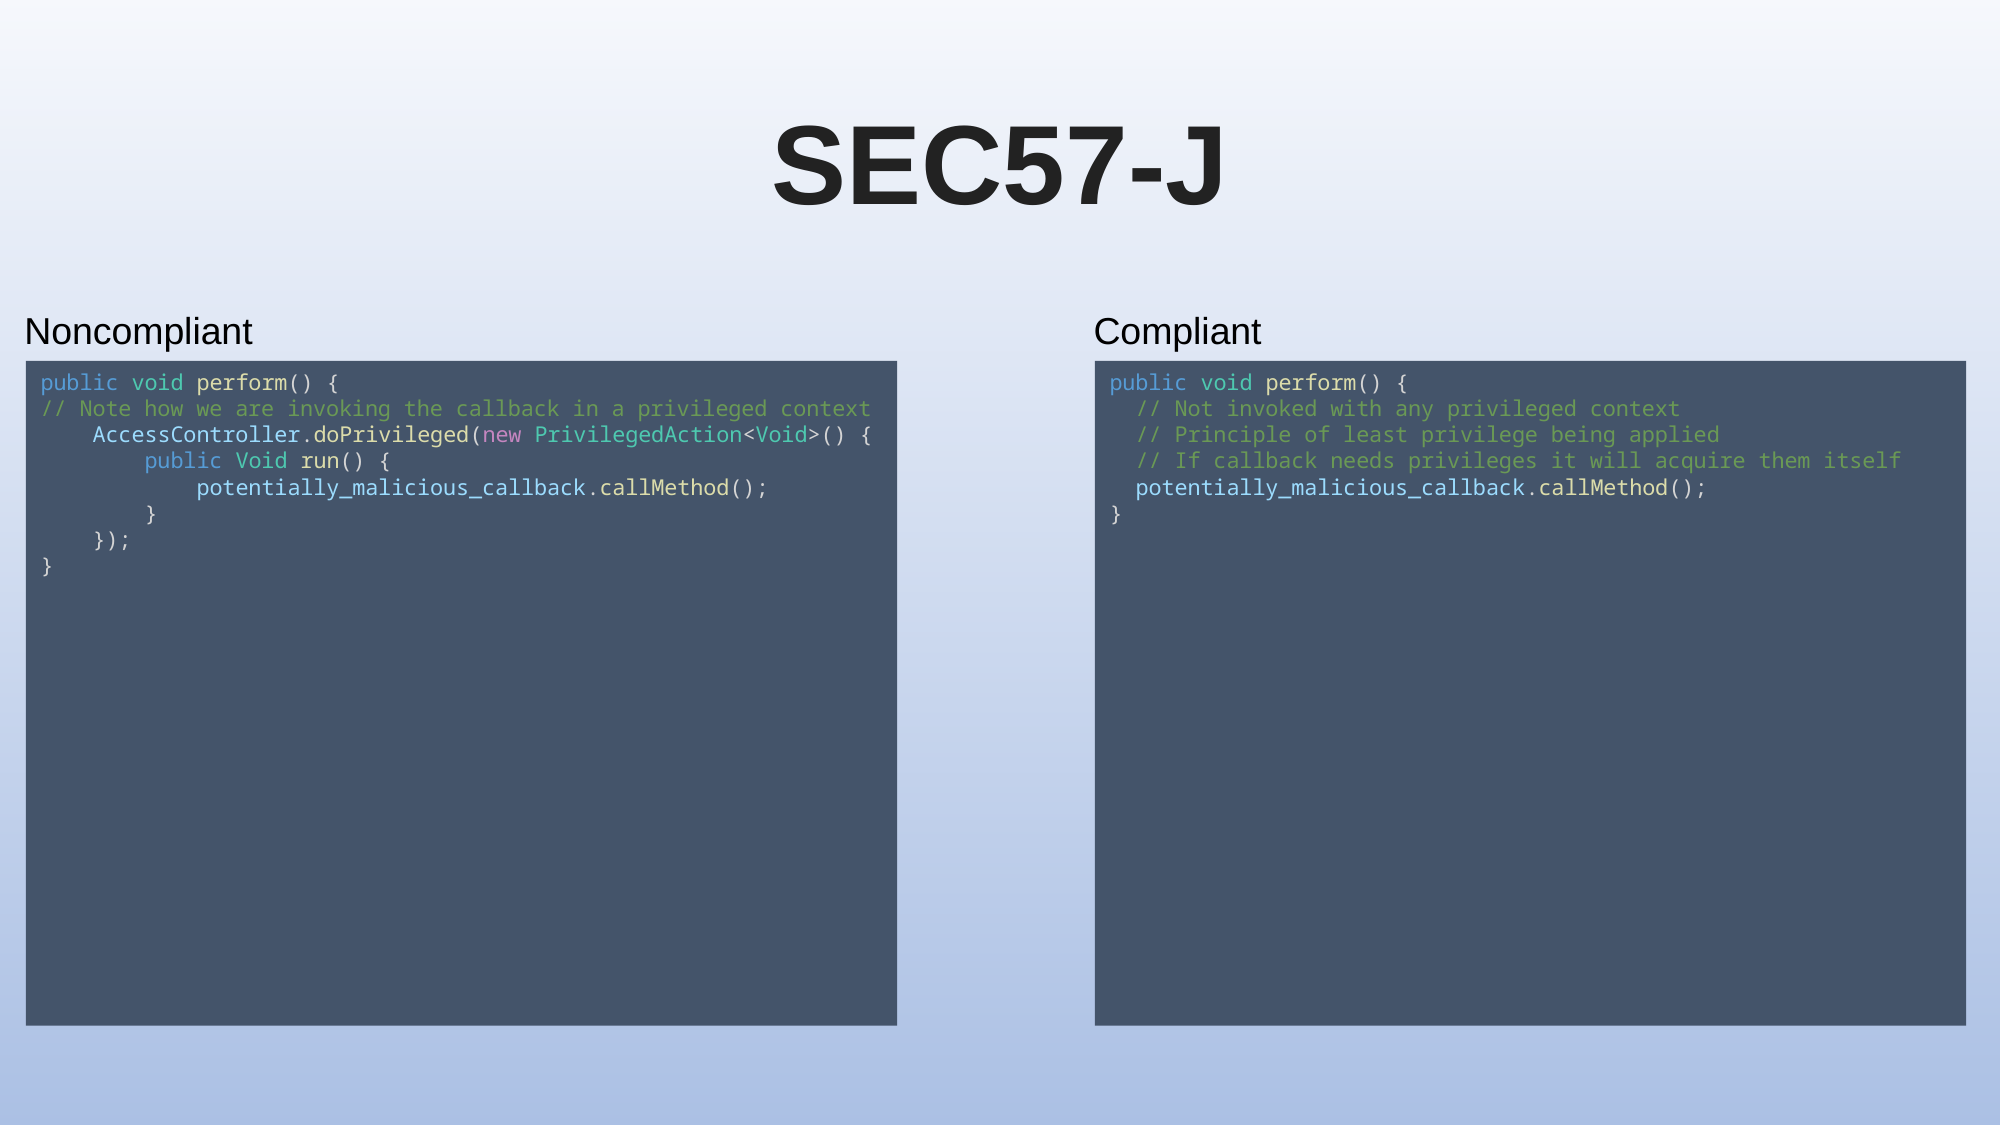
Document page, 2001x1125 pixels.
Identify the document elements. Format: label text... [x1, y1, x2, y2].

text_box SEC57-J [137, 59, 1863, 278]
text_box public void perform() { // Note how we are invoking the callback in a privileged context AccessController.doPrivileged(new PrivilegedAction<Void>() { public Void run() { potentially_malicious_callback.callMethod(); } }); } [25, 360, 898, 1026]
text_box Noncompliant [9, 299, 377, 360]
text_box Compliant [1078, 299, 1446, 360]
text_box public void perform() { // Not invoked with any privileged context // Principle of least privilege being applied // If callback needs privileges it will acquire them itself potentially_malicious_callback.callMethod(); } [1094, 360, 1967, 1026]
